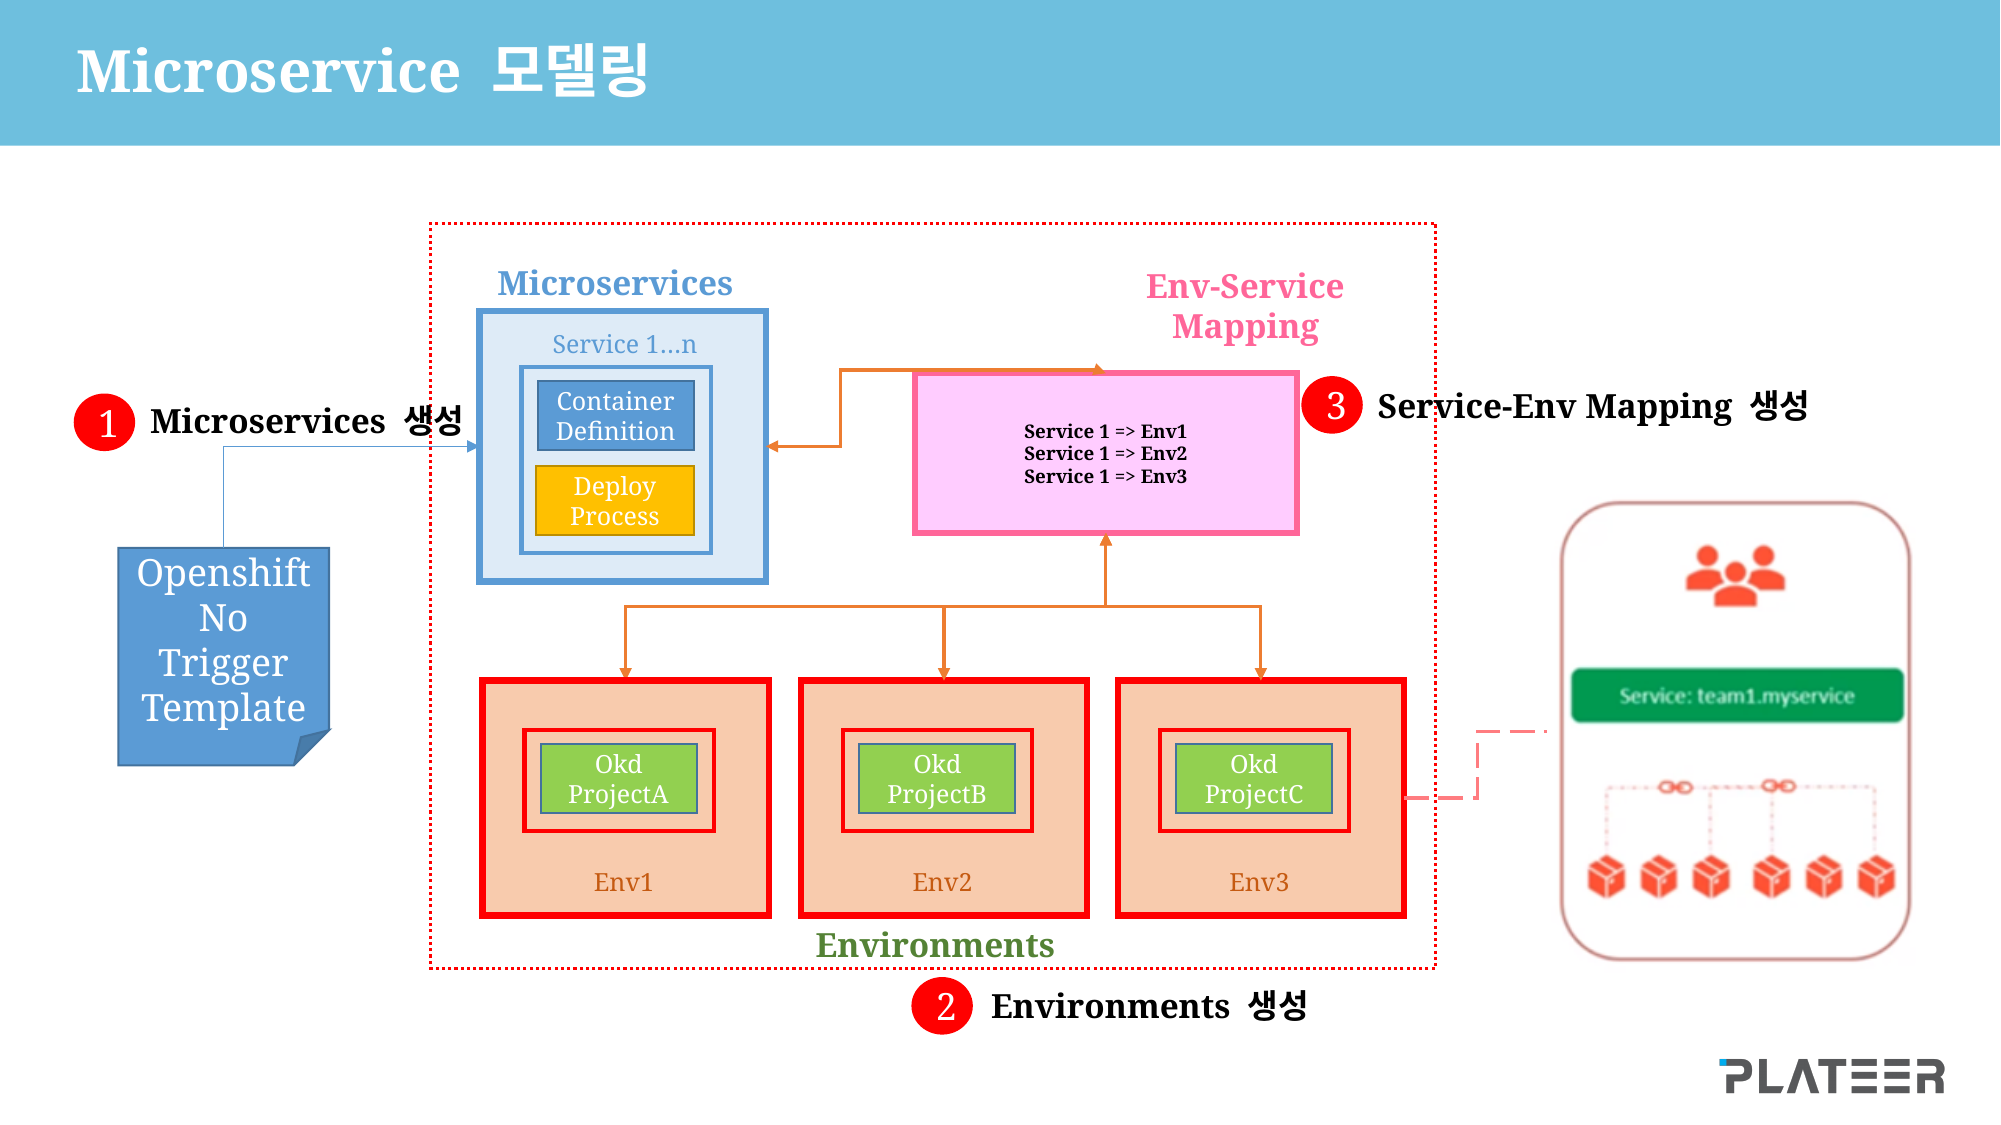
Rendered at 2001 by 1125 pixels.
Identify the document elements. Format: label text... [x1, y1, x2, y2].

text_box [842, 729, 1045, 905]
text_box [1403, 731, 1548, 798]
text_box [300, 369, 403, 625]
text_box 2 [911, 977, 973, 1035]
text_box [951, 525, 1099, 688]
text_box Microservices 생성 [135, 392, 300, 448]
picture [1707, 1038, 1957, 1114]
text_box [430, 222, 1437, 969]
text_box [765, 373, 1106, 447]
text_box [791, 447, 940, 848]
text_box Openshift No Trigger Template [117, 546, 333, 767]
text_box Microservices 생성 [403, 392, 491, 448]
title Microservice 모델링 [61, 30, 1655, 117]
text_box 1 [73, 393, 136, 452]
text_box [1109, 529, 1258, 685]
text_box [1159, 729, 1361, 905]
text_box Environments 생성 [976, 978, 1332, 1033]
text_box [791, 366, 940, 373]
text_box Service-Env Mapping 생성 [1363, 377, 1895, 433]
text_box 3 [1301, 376, 1363, 434]
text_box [521, 321, 728, 553]
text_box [524, 729, 726, 905]
picture [1547, 489, 1916, 973]
